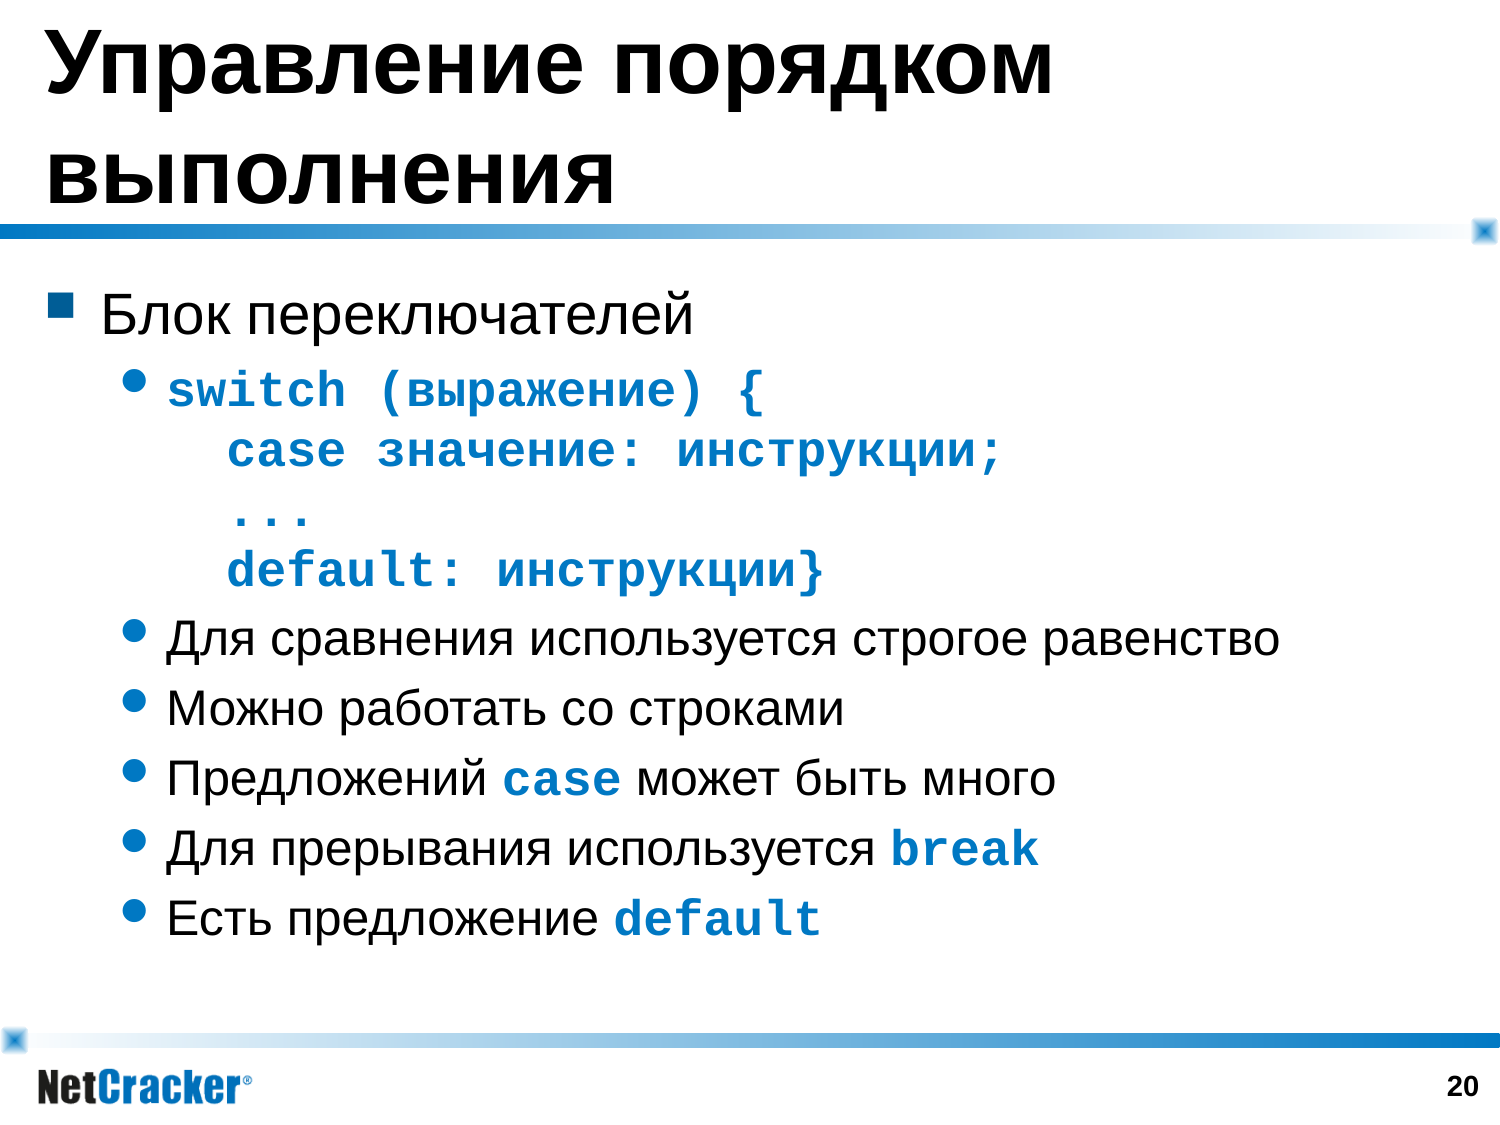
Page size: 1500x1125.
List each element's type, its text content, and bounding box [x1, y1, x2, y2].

slide_number 19 [1143, 1034, 1495, 1111]
title Управление порядком выполнения [29, 0, 1470, 225]
list Блок переключателей switch (выражение) { case значение: инструкции; ... default: инструкции} Для сравнения используется строгое равенство Можно работать со строками Предложений case может быть много Для прерывания используется break Есть предложение default [29, 268, 1470, 1004]
picture [34, 1063, 256, 1118]
